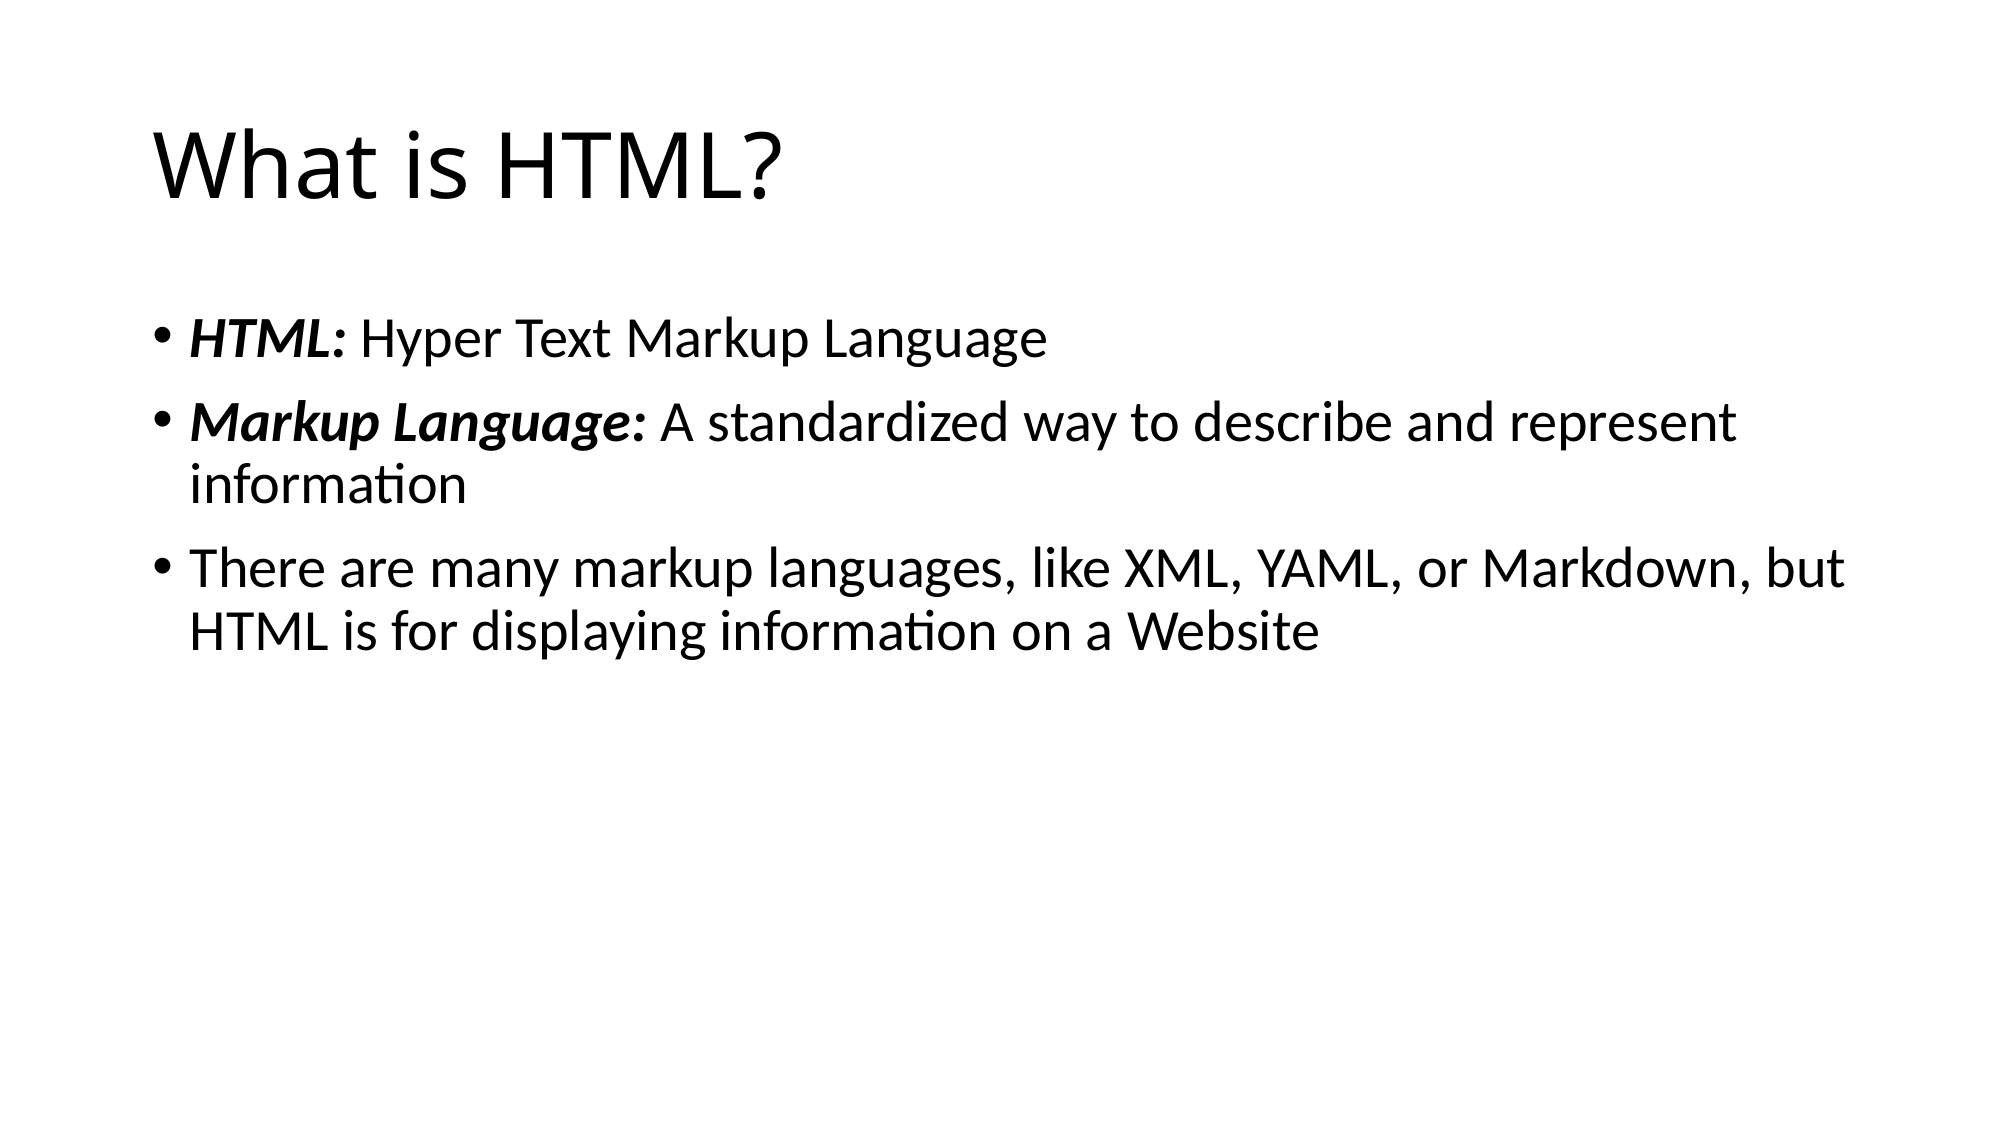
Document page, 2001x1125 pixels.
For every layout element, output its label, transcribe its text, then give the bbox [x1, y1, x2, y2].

list HTML: Hyper Text Markup Language Markup Language: A standardized way to describe and represent information There are many markup languages, like XML, YAML, or Markdown, but HTML is for displaying information on a Website [137, 299, 1863, 1014]
title What is HTML? [137, 59, 1863, 278]
